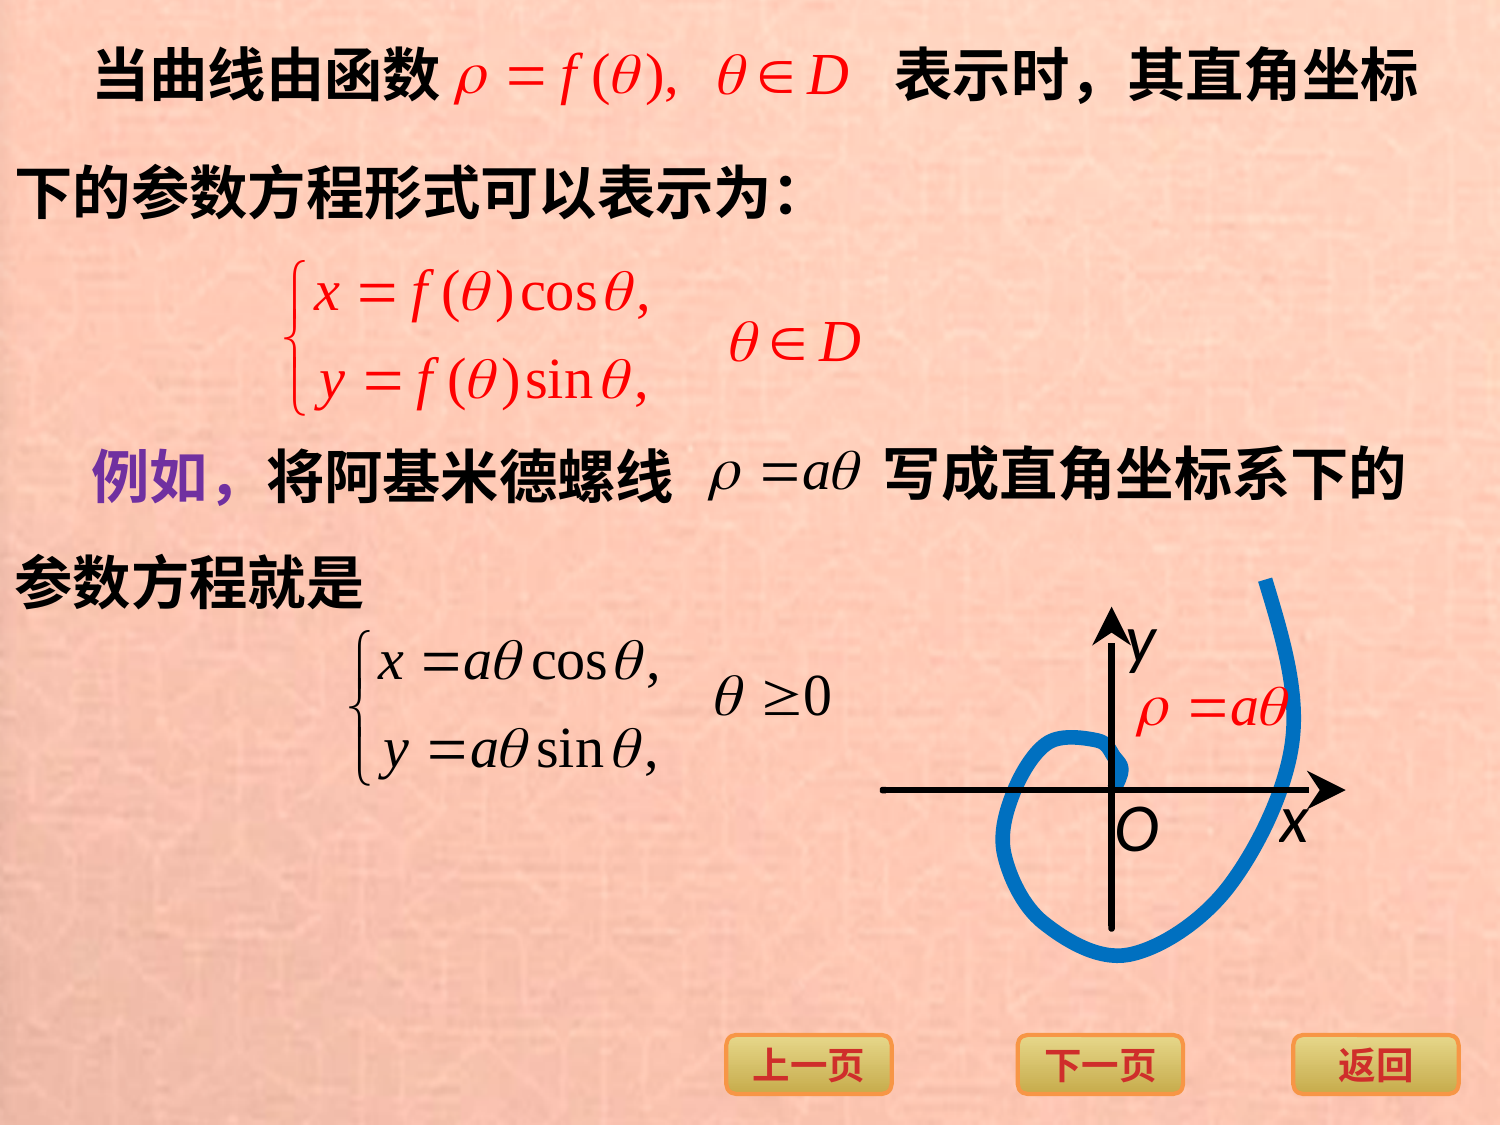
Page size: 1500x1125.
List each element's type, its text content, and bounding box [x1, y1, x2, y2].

text_box 参数方程就是 [0, 538, 479, 624]
text_box 当曲线由函数 [76, 31, 514, 116]
text_box 例如，将阿基米德螺线 [76, 432, 712, 518]
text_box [702, 444, 869, 507]
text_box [711, 668, 836, 723]
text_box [277, 255, 655, 423]
text_box 写成直角坐标系下的 [868, 429, 1471, 515]
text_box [342, 624, 665, 792]
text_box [1130, 680, 1297, 743]
text_box 表示时，其直角坐标 [879, 30, 1471, 116]
text_box 下的参数方程形式可以表示为： [0, 148, 1329, 234]
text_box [714, 47, 854, 101]
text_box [725, 314, 866, 368]
picture [0, 0, 1500, 1125]
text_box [448, 48, 681, 113]
